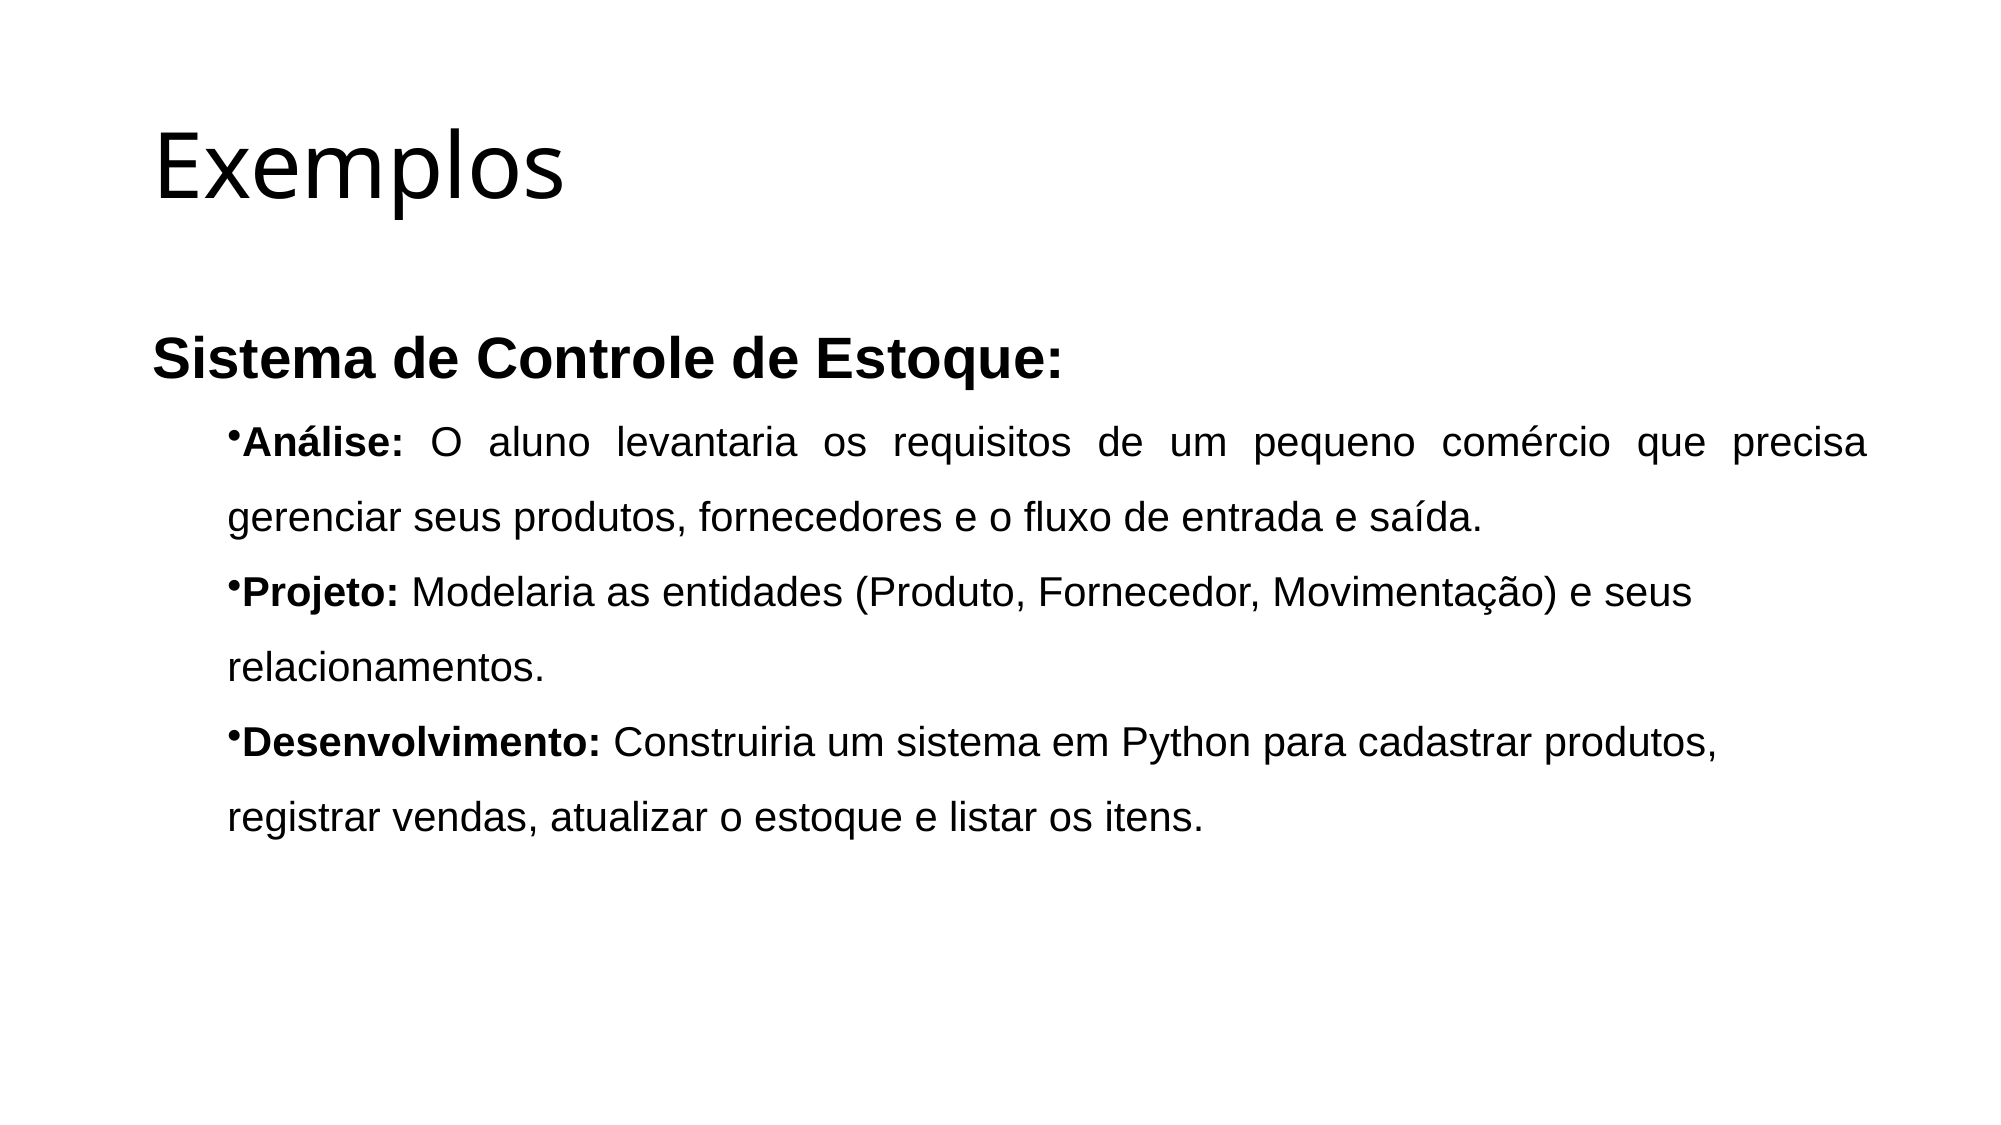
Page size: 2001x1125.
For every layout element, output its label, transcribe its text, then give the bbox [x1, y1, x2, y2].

title Exemplos [137, 59, 1863, 236]
list Sistema de Controle de Estoque: Análise: O aluno levantaria os requisitos de um pequeno comércio que precisa gerenciar seus produtos, fornecedores e o fluxo de entrada e saída. Projeto: Modelaria as entidades (Produto, Fornecedor, Movimentação) e seus relacionamentos. Desenvolvimento: Construiria um sistema em Python para cadastrar produtos, registrar vendas, atualizar o estoque e listar os itens. [137, 236, 1883, 889]
